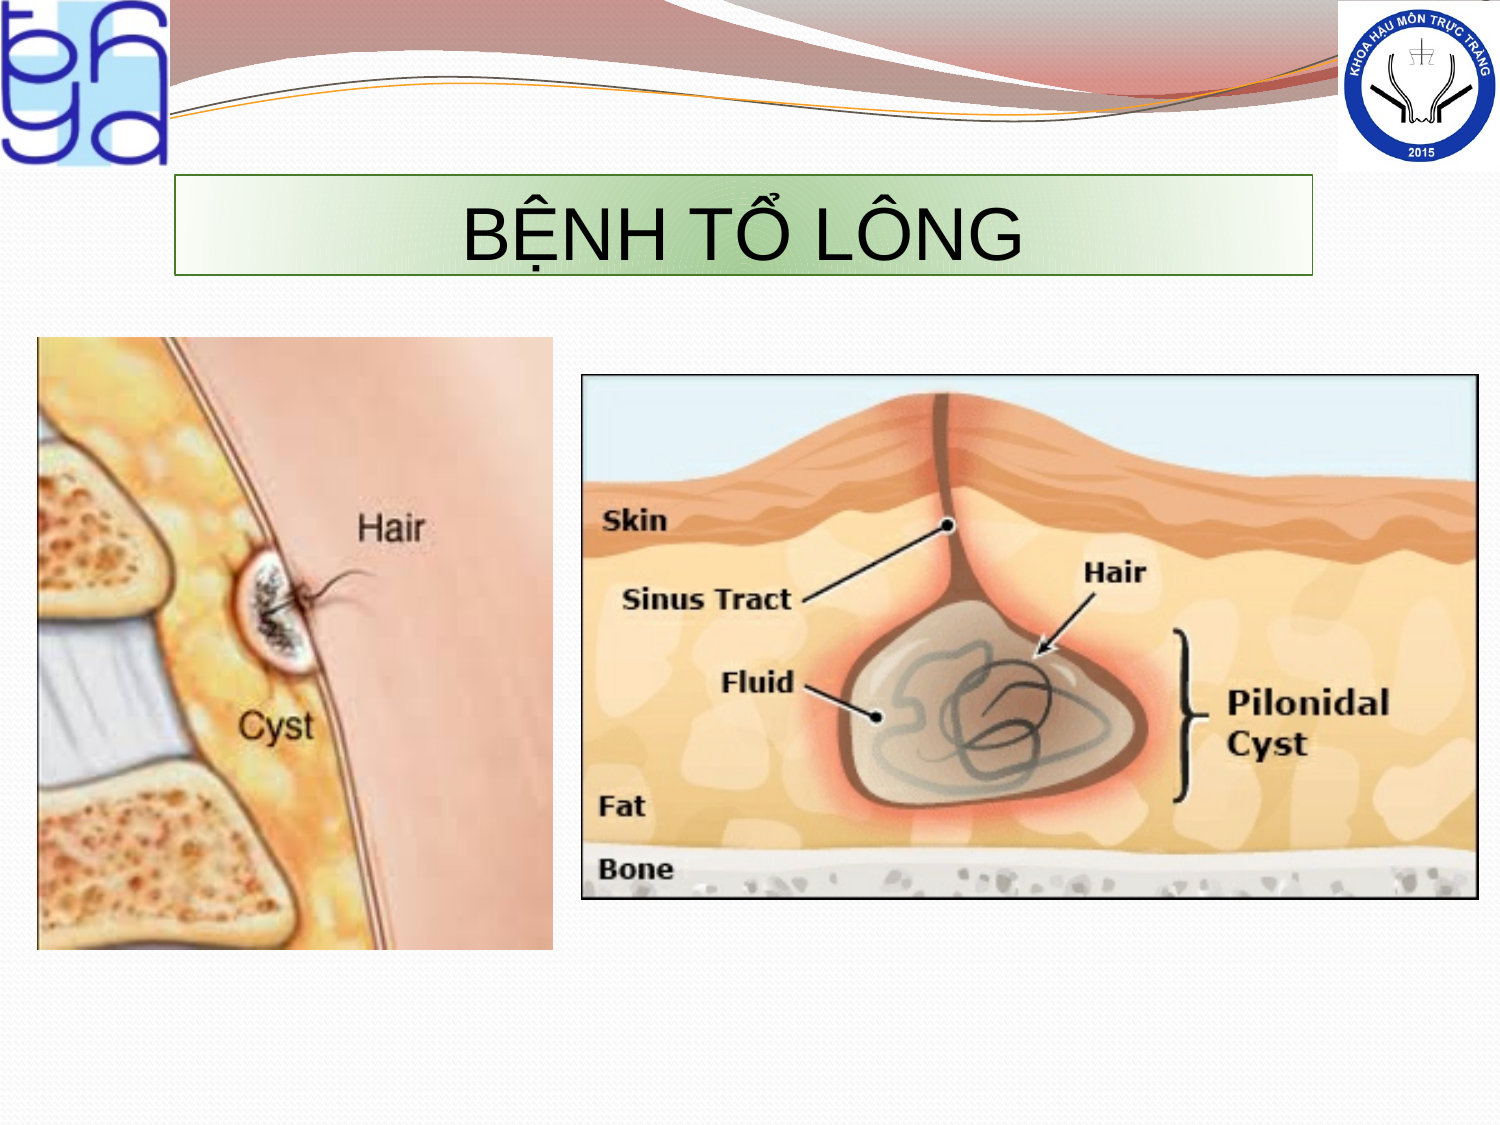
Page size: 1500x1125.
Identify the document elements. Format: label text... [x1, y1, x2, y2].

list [37, 337, 553, 951]
picture [580, 374, 1479, 901]
picture [0, 0, 170, 169]
picture [1338, 1, 1500, 172]
title BỆNH TỔ LÔNG [174, 174, 1313, 276]
